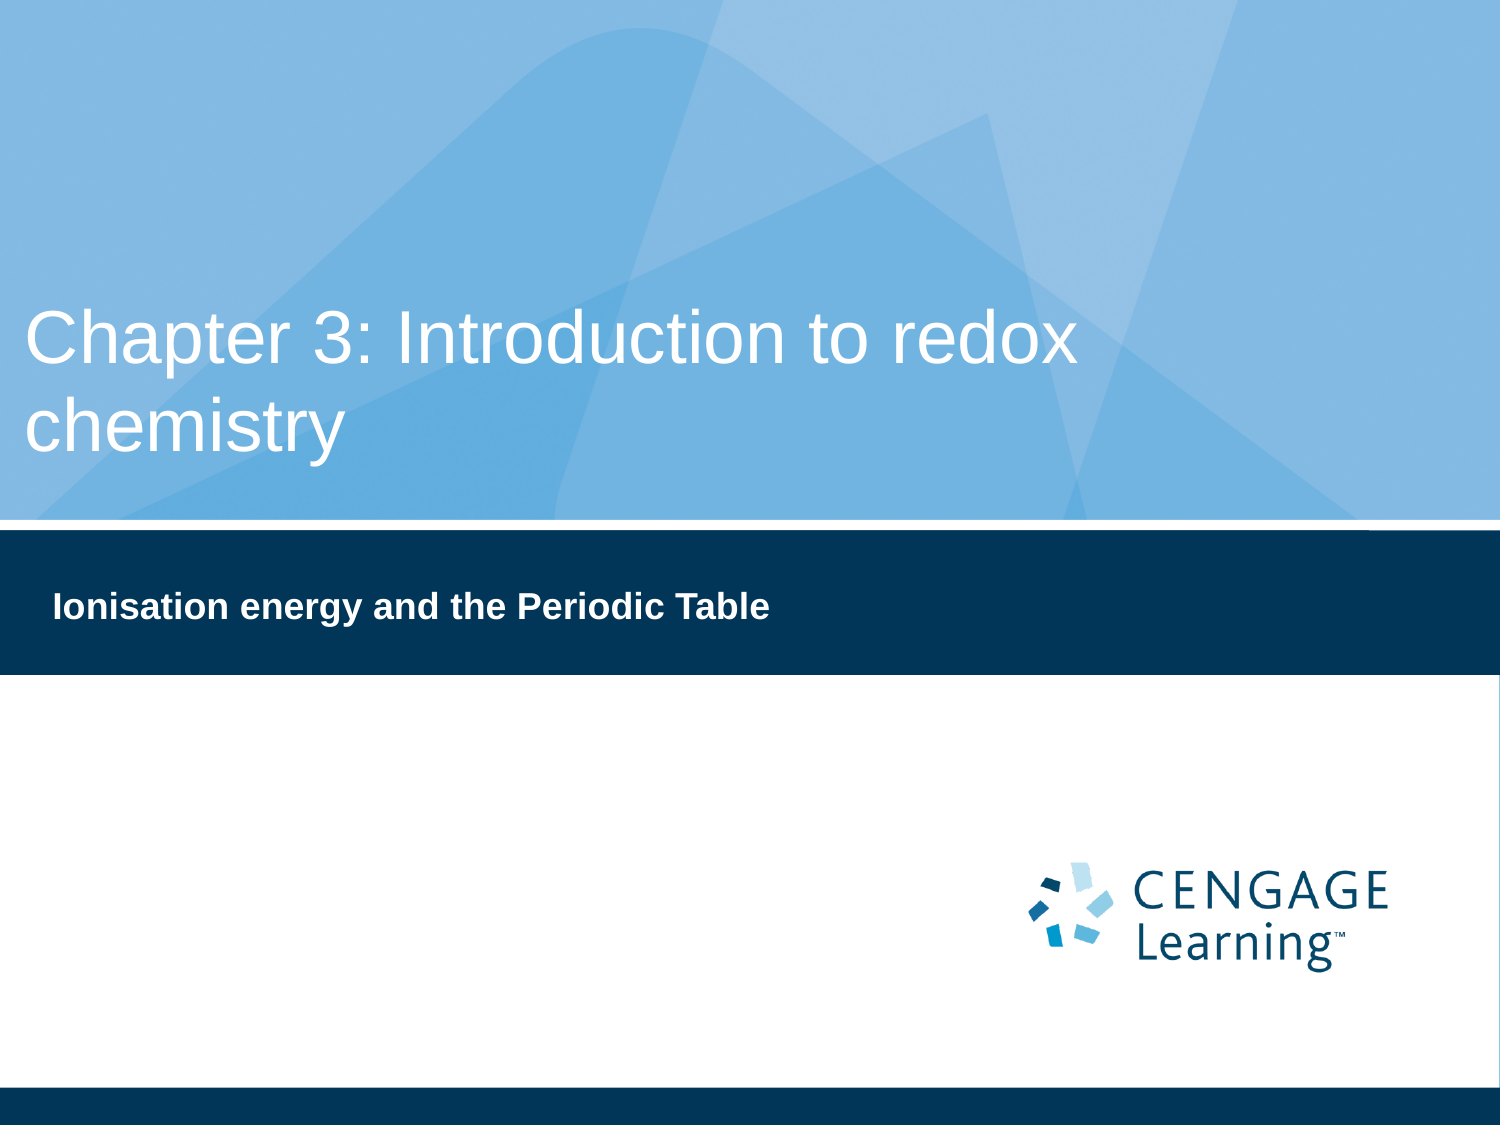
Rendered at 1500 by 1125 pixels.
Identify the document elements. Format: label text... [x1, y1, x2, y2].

picture [0, 0, 1500, 519]
picture [986, 820, 1429, 1014]
text_box Ionisation energy and the Periodic Table [37, 574, 875, 635]
title Chapter 3: Introduction to redox chemistry [24, 324, 1300, 467]
